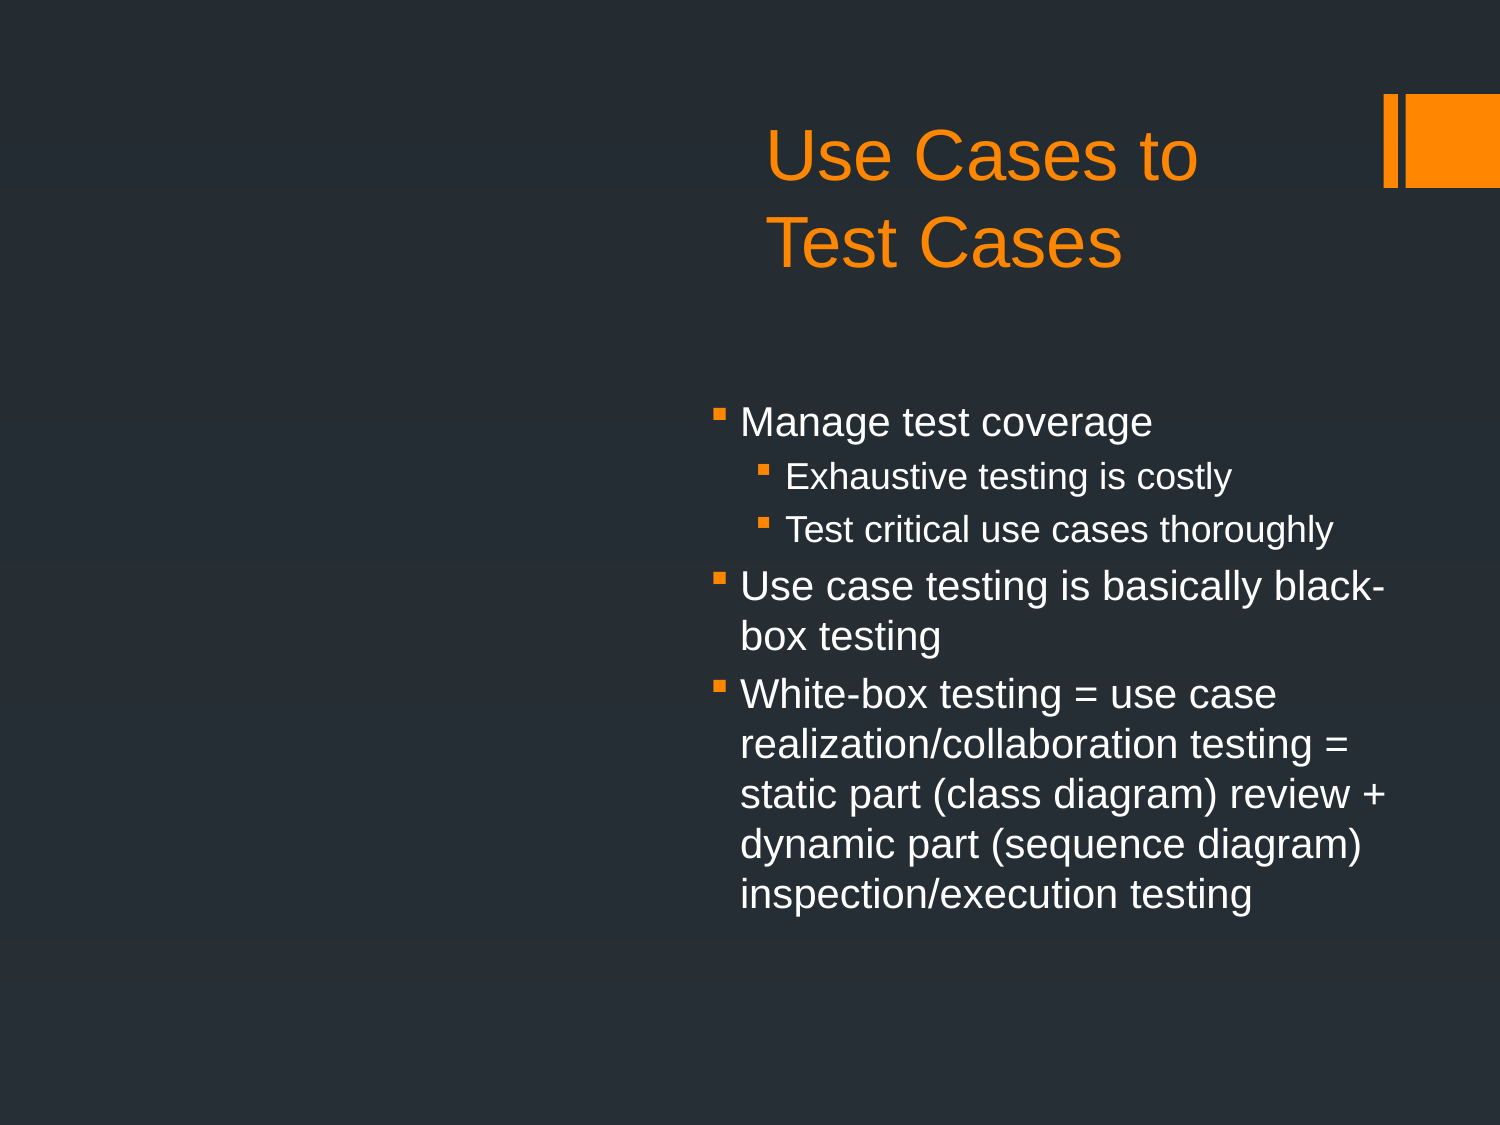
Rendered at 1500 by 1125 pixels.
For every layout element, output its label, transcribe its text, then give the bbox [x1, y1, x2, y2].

list Manage test coverage Exhaustive testing is costly Test critical use cases thoroughly Use case testing is basically black-box testing White-box testing = use case realization/collaboration testing = static part (class diagram) review + dynamic part (sequence diagram) inspection/execution testing [687, 387, 1463, 1035]
title Use Cases to Test Cases [750, 99, 1363, 290]
